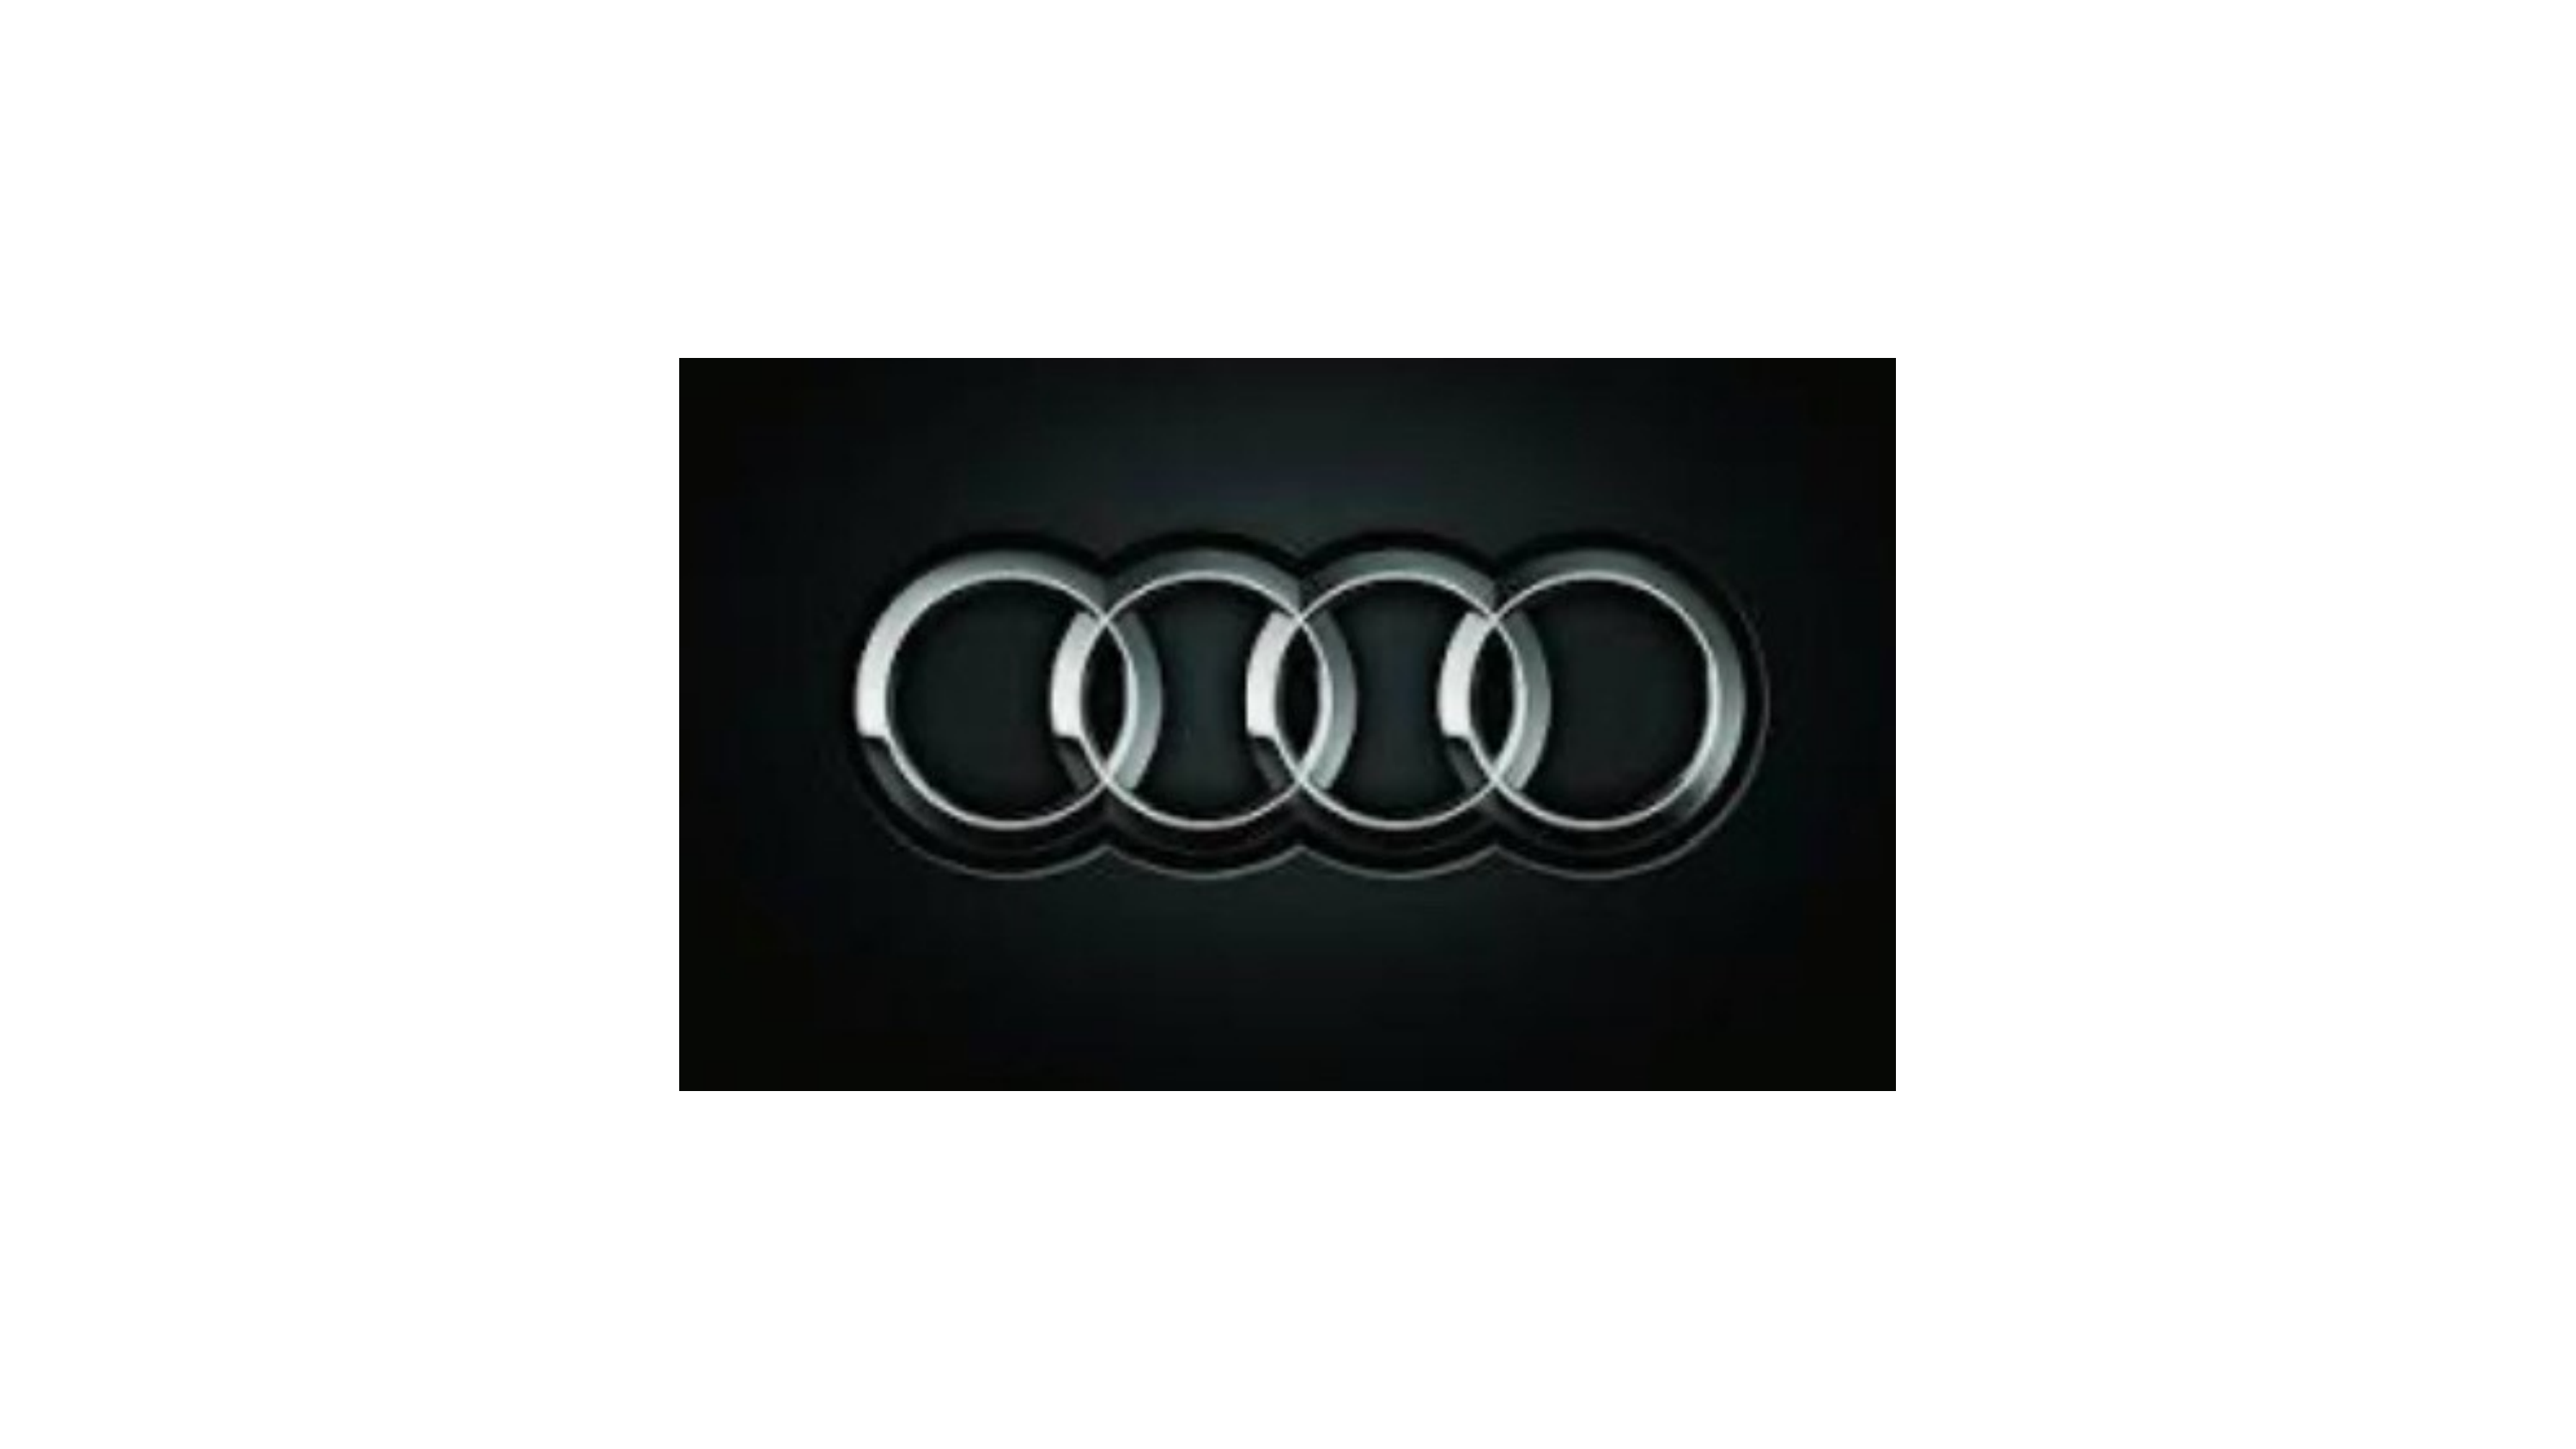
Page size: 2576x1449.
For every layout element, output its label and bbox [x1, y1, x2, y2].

picture [679, 358, 1896, 1091]
